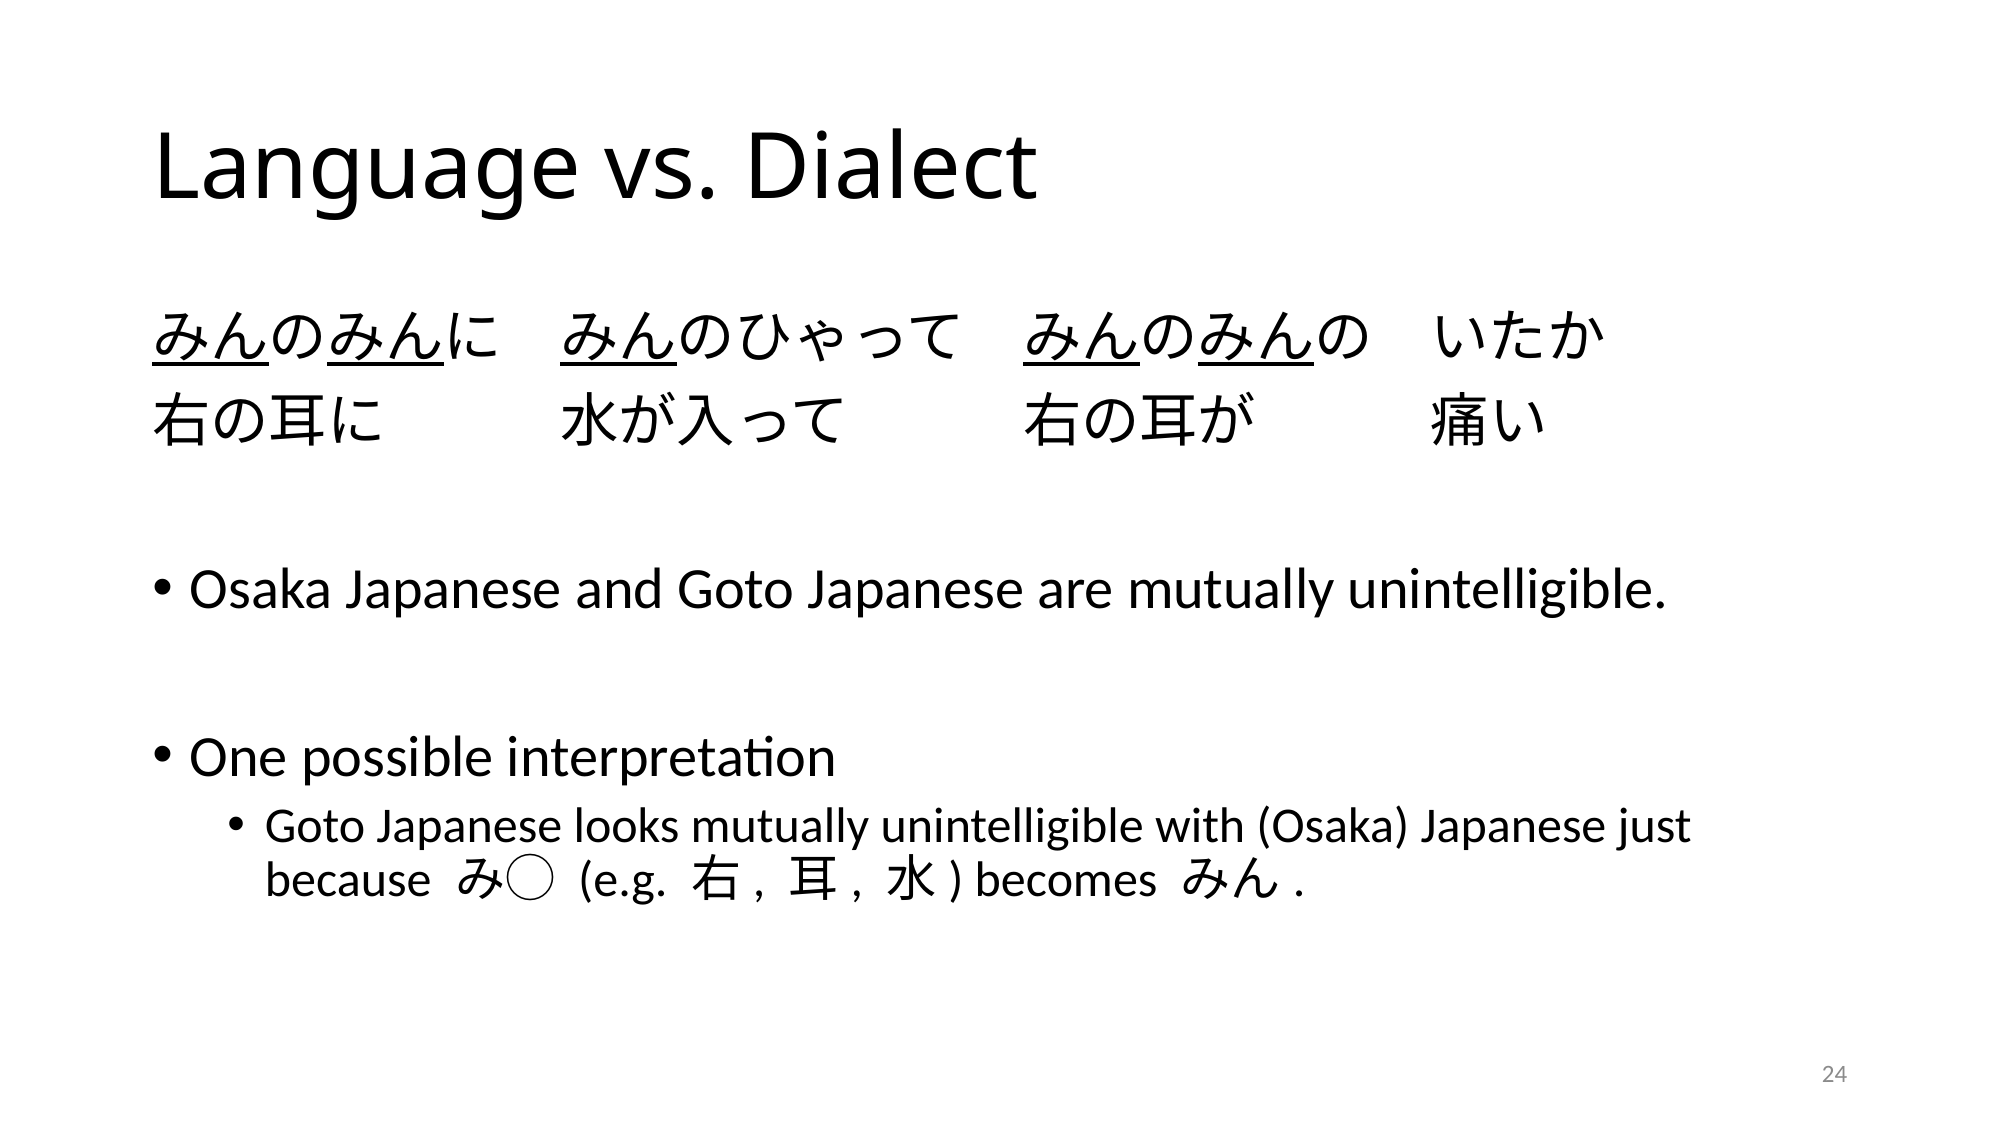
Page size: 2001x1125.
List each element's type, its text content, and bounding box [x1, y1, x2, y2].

list みんのみんに みんのひゃって みんのみんの いたか 右の耳に 水が入って 右の耳が 痛い Osaka Japanese and Goto Japanese are mutually unintelligible. One possible interpretation Goto Japanese looks mutually unintelligible with (Osaka) Japanese just because み◯ (e.g. 右, 耳, 水) becomes みん. [137, 299, 1863, 1014]
title Language vs. Dialect [137, 59, 1863, 278]
slide_number 24 [1412, 1042, 1863, 1103]
